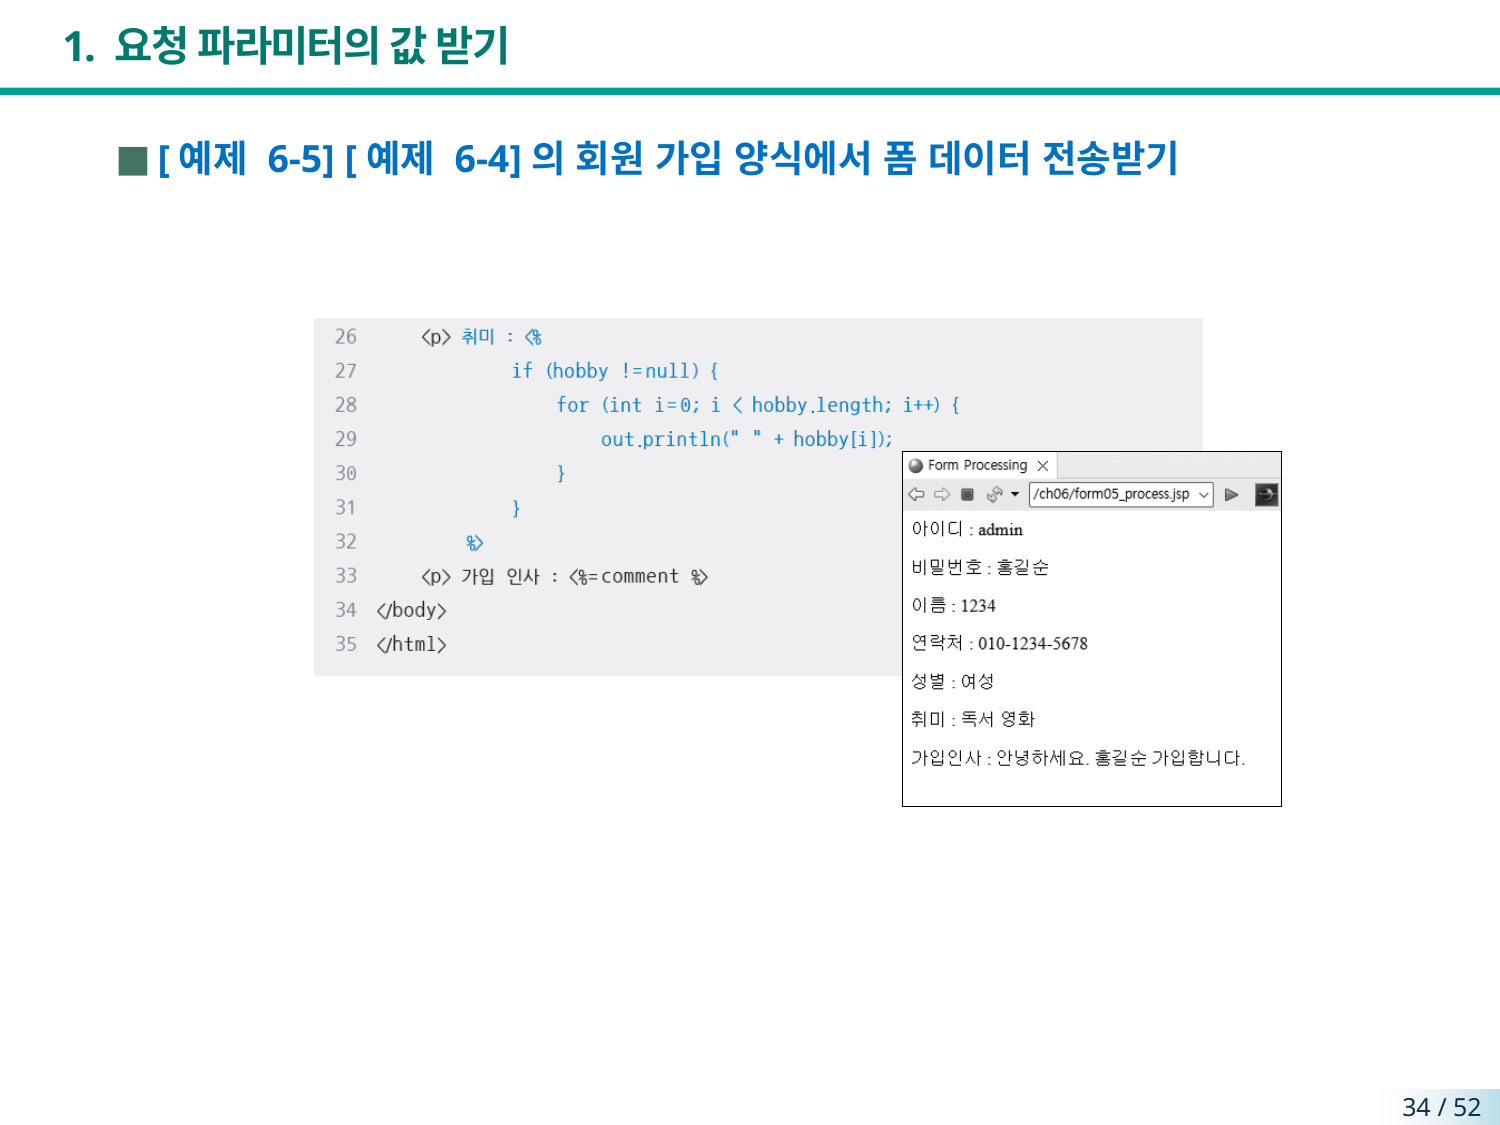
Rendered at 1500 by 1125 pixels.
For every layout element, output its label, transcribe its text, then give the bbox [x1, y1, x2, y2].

title 1. 요청 파라미터의 값 받기 [47, 5, 1325, 84]
list [예제 6-5] [예제 6-4]의 회원 가입 양식에서 폼 데이터 전송받기 [100, 127, 1459, 1050]
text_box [314, 317, 1282, 807]
